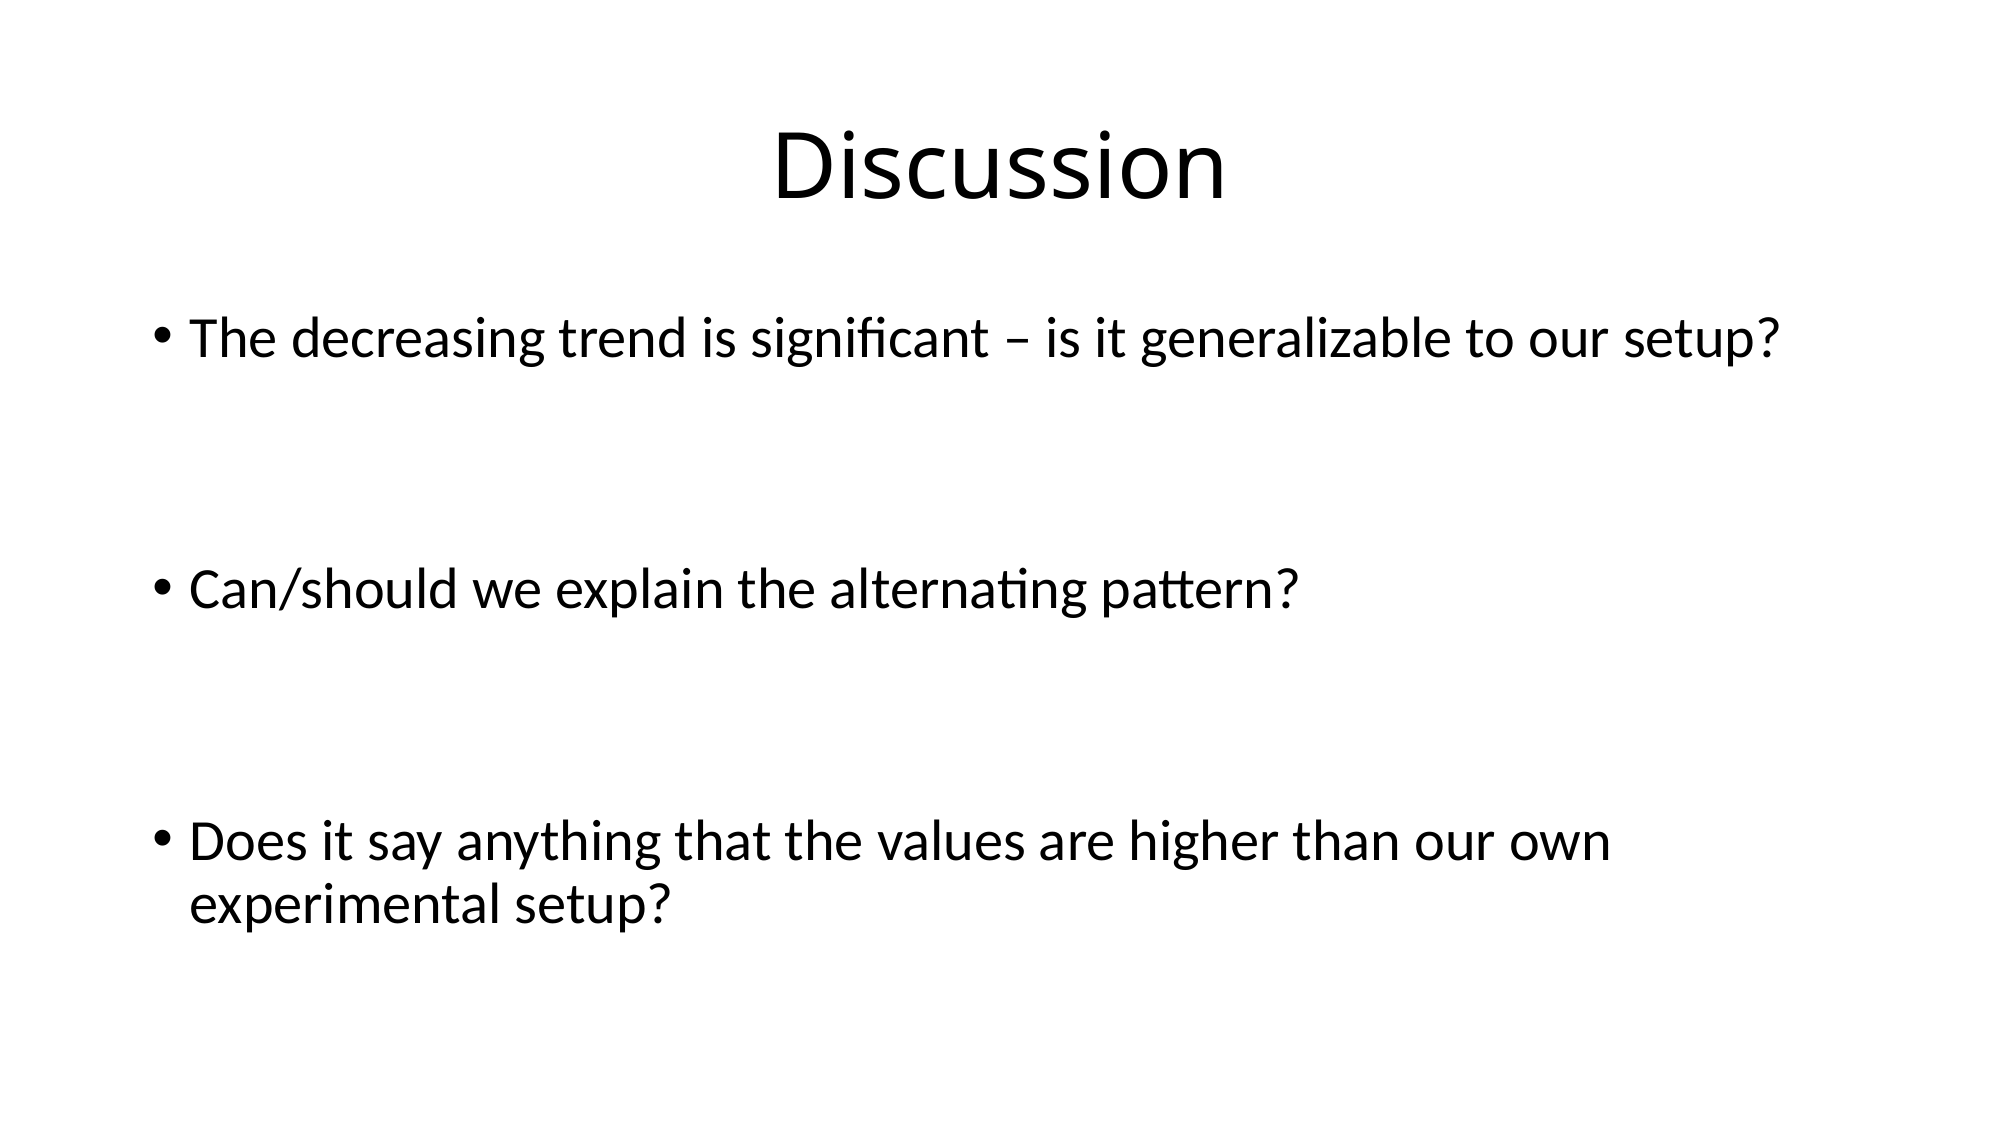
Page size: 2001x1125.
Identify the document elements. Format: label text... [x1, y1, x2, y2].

list The decreasing trend is significant – is it generalizable to our setup? Can/should we explain the alternating pattern? Does it say anything that the values are higher than our own experimental setup? [137, 299, 1863, 1014]
title Discussion [137, 59, 1863, 278]
